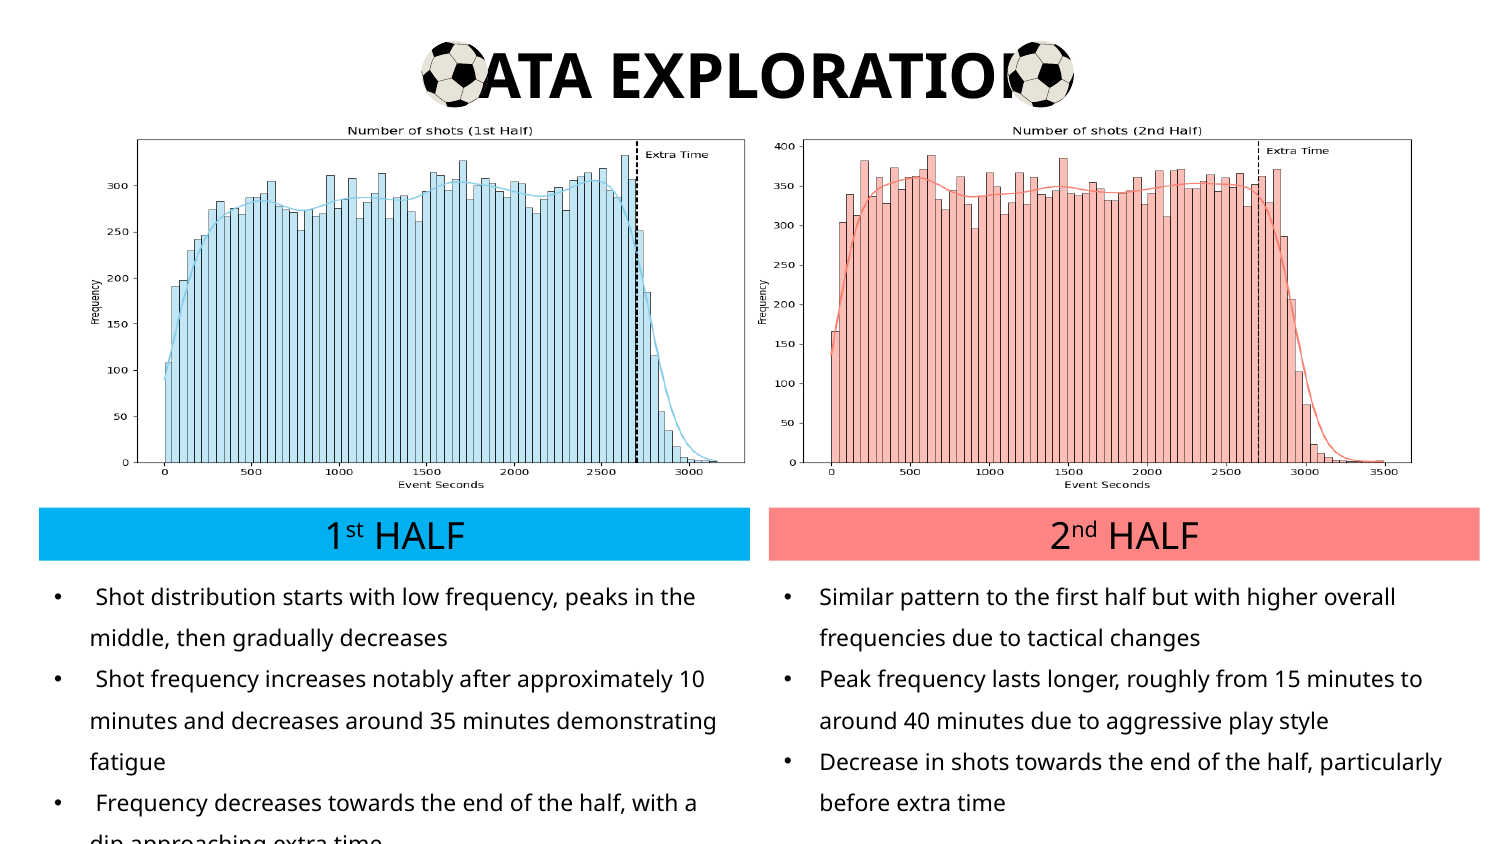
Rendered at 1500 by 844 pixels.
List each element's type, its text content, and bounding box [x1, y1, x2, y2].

title DATA EXPLORATION [116, 53, 1383, 119]
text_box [416, 40, 493, 108]
picture [80, 120, 1418, 497]
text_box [38, 507, 751, 815]
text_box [768, 507, 1480, 821]
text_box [1002, 40, 1079, 108]
